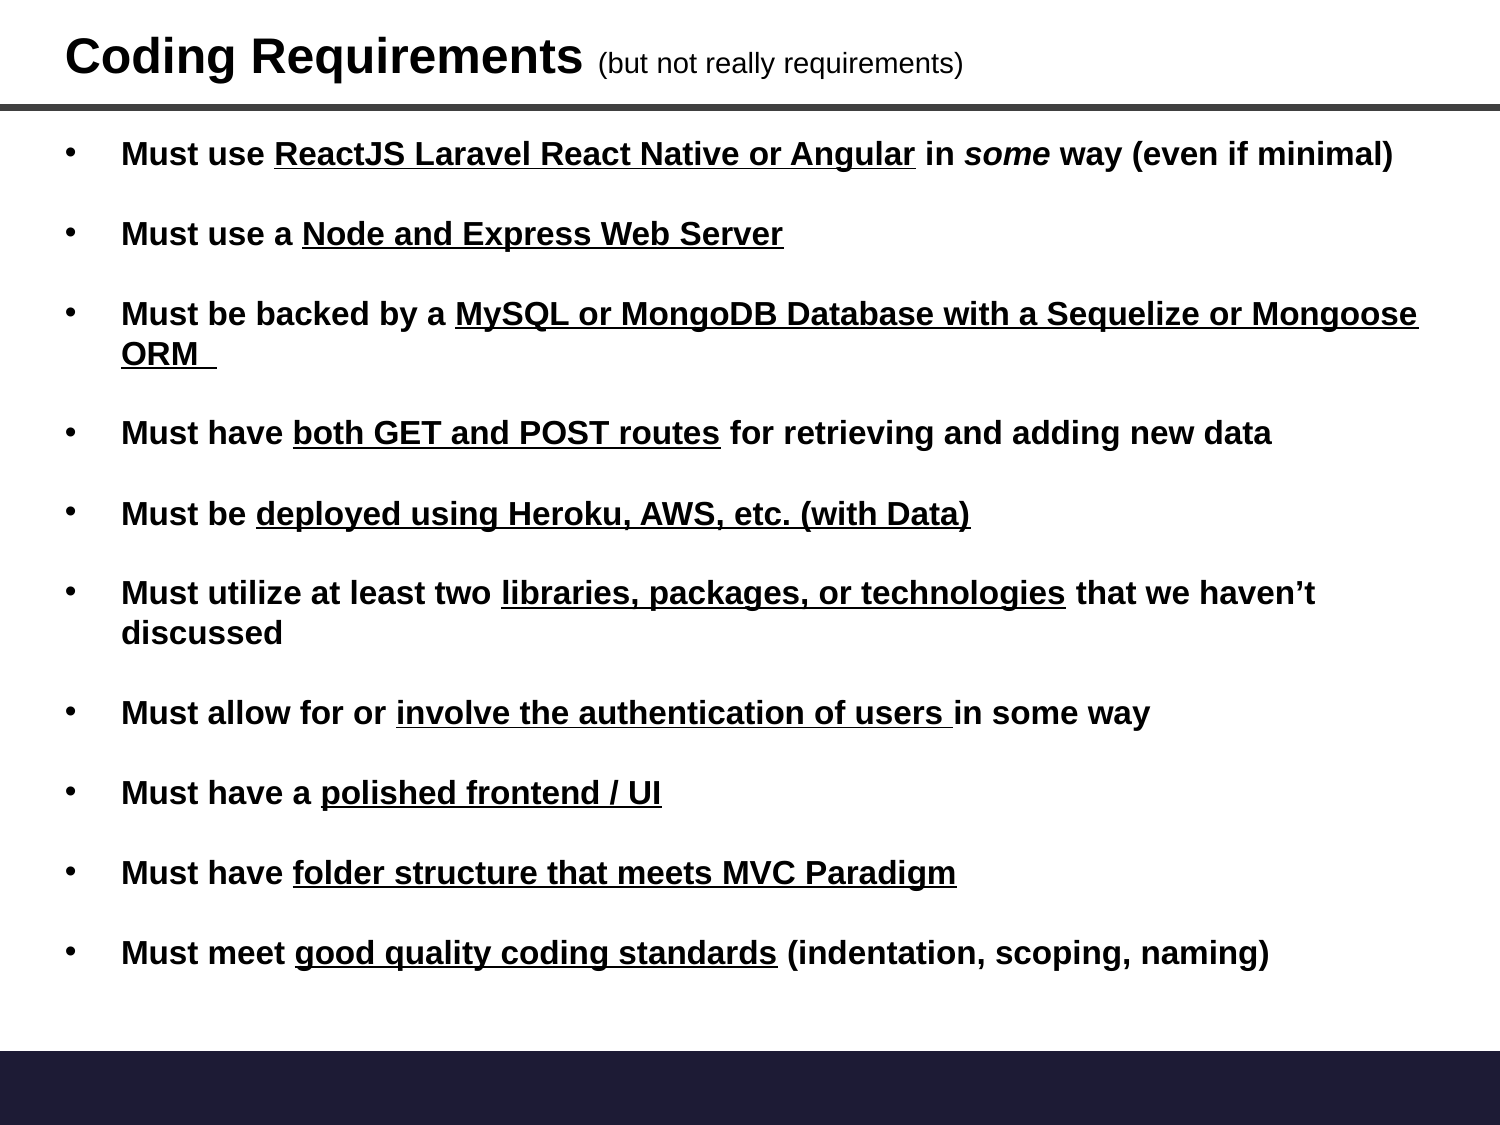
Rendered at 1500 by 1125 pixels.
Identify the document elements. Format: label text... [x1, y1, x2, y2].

text_box Coding Requirements (but not really requirements) [49, 16, 1163, 91]
text_box Must use ReactJS Laravel React Native or Angular in some way (even if minimal) Must use a Node and Express Web Server Must be backed by a MySQL or MongoDB Database with a Sequelize or Mongoose ORM Must have both GET and POST routes for retrieving and adding new data Must be deployed using Heroku, AWS, etc. (with Data) Must utilize at least two libraries, packages, or technologies that we haven’t discussed Must allow for or involve the authentication of users in some way Must have a polished frontend / UI Must have folder structure that meets MVC Paradigm Must meet good quality coding standards (indentation, scoping, naming) [50, 124, 1483, 1058]
